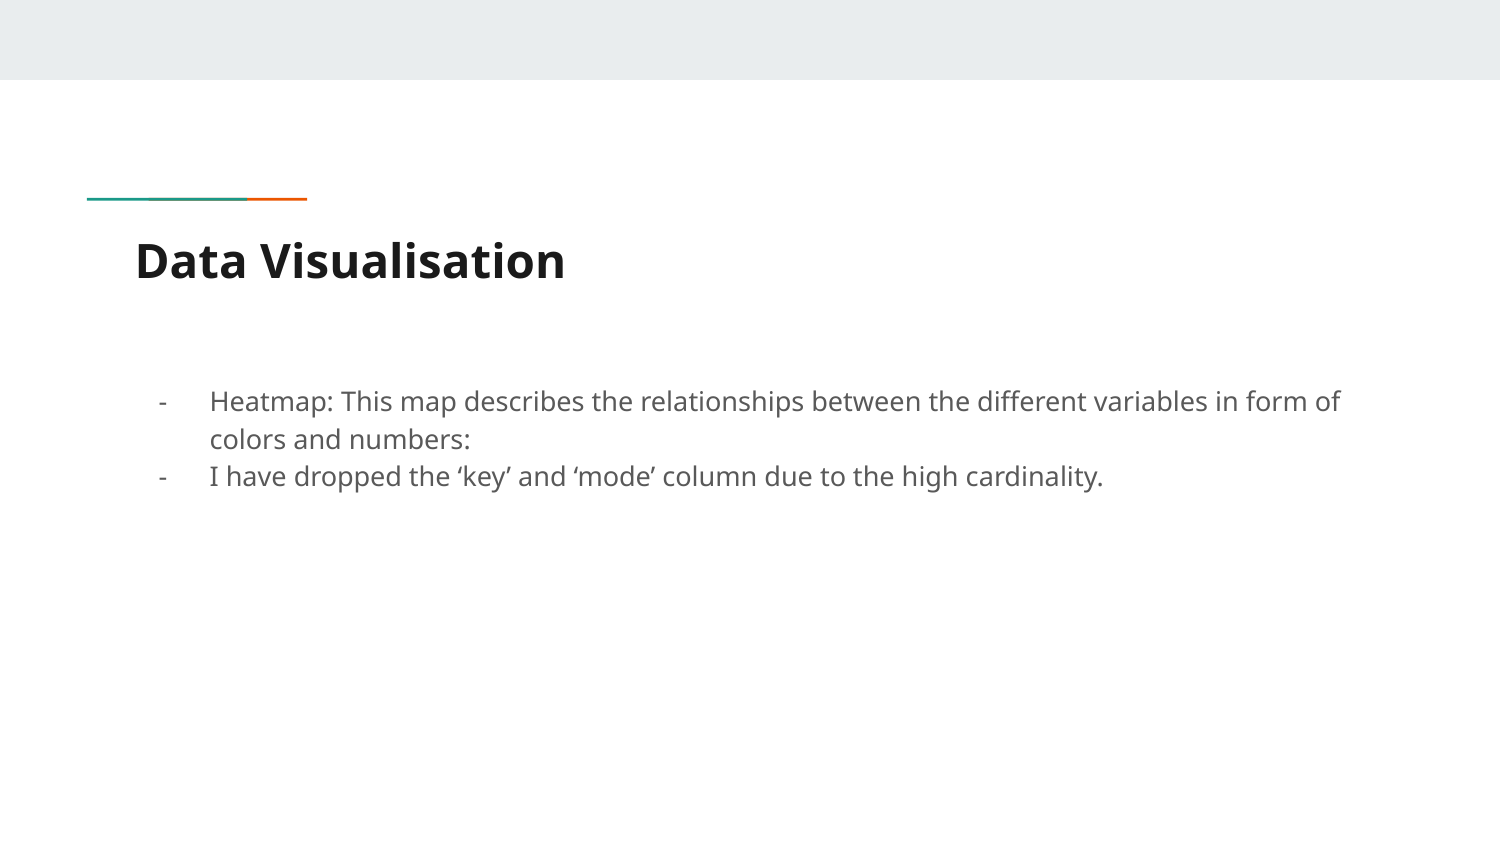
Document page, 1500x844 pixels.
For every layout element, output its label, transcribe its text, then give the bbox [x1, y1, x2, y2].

title Data Visualisation [119, 216, 1381, 305]
list Heatmap: This map describes the relationships between the different variables in form of colors and numbers: I have dropped the ‘key’ and ‘mode’ column due to the high cardinality. [119, 365, 1381, 712]
